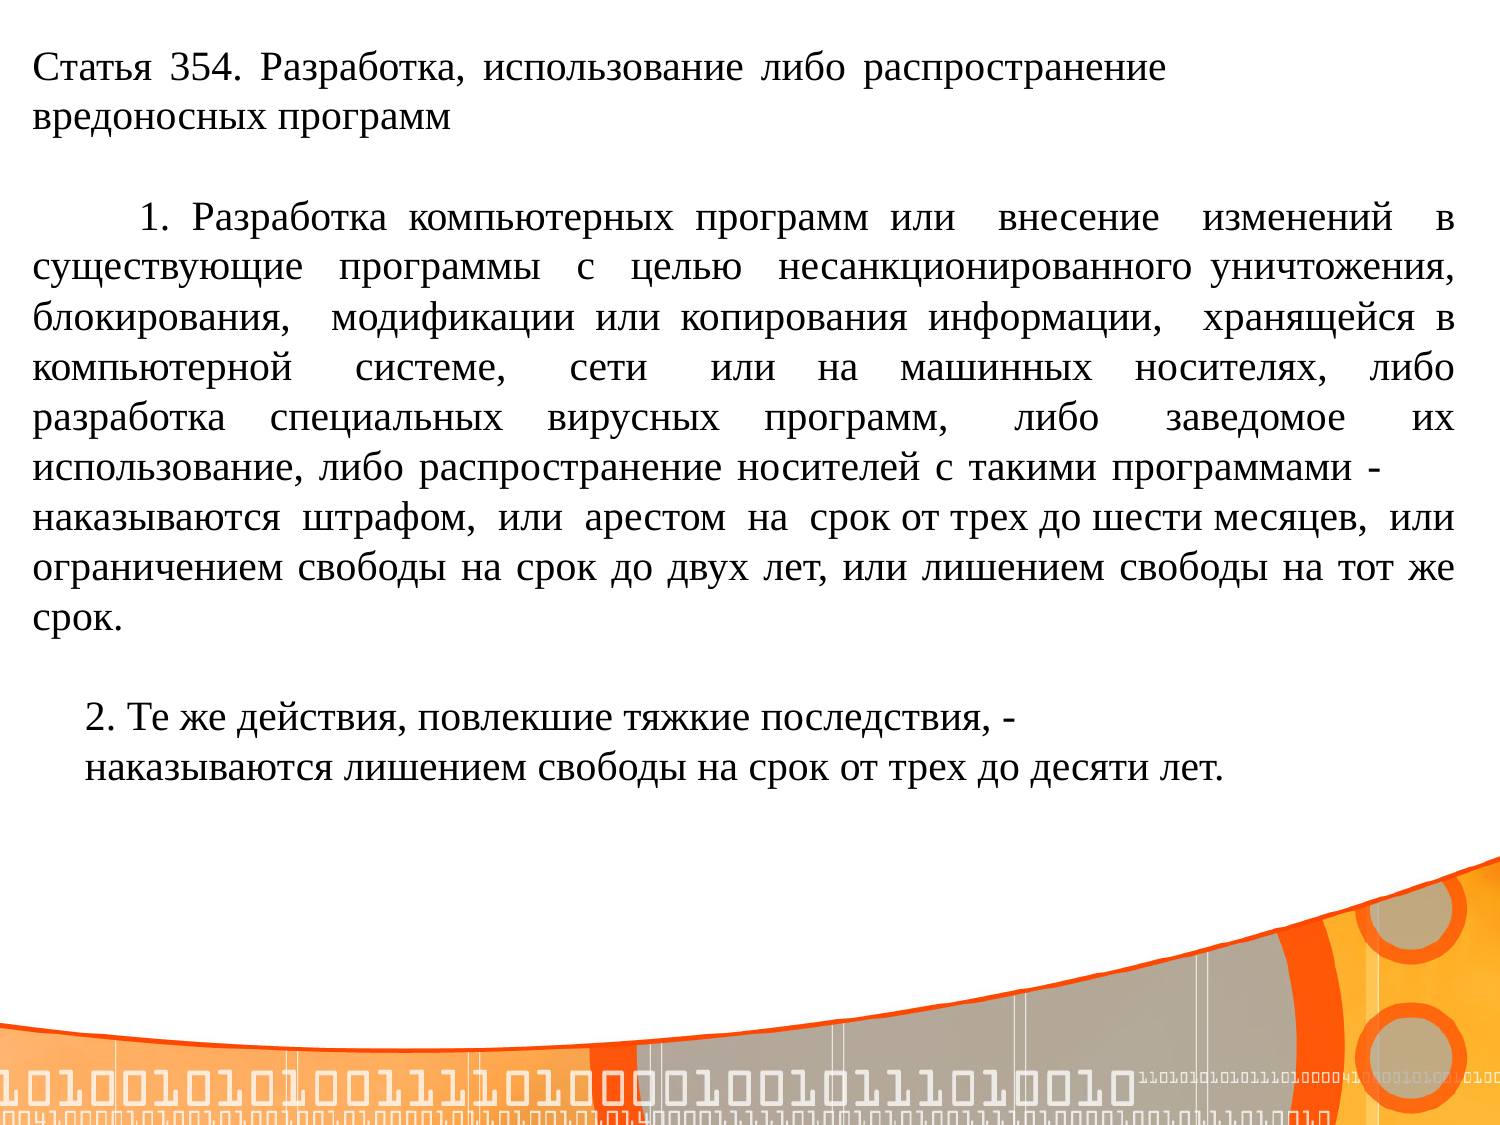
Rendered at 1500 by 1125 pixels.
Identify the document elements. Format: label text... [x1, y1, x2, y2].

picture [0, 82, 1500, 1125]
text_box Статья 354. Разработка, использование либо распространение вредоносных программ 1. Разработка компьютерных программ или внесение изменений в существующие программы с целью несанкционированного уничтожения, блокирования, модификации или копирования информации, хранящейся в компьютерной системе, сети или на машинных носителях, либо разработка специальных вирусных программ, либо заведомое их использование, либо распространение носителей с такими программами - наказываются штрафом, или арестом на срок от трех до шести месяцев, или ограничением свободы на срок до двух лет, или лишением свободы на тот же срок. 2. Те же действия, повлекшие тяжкие последствия, - наказываются лишением свободы на срок от трех до десяти лет. [17, 30, 1471, 896]
